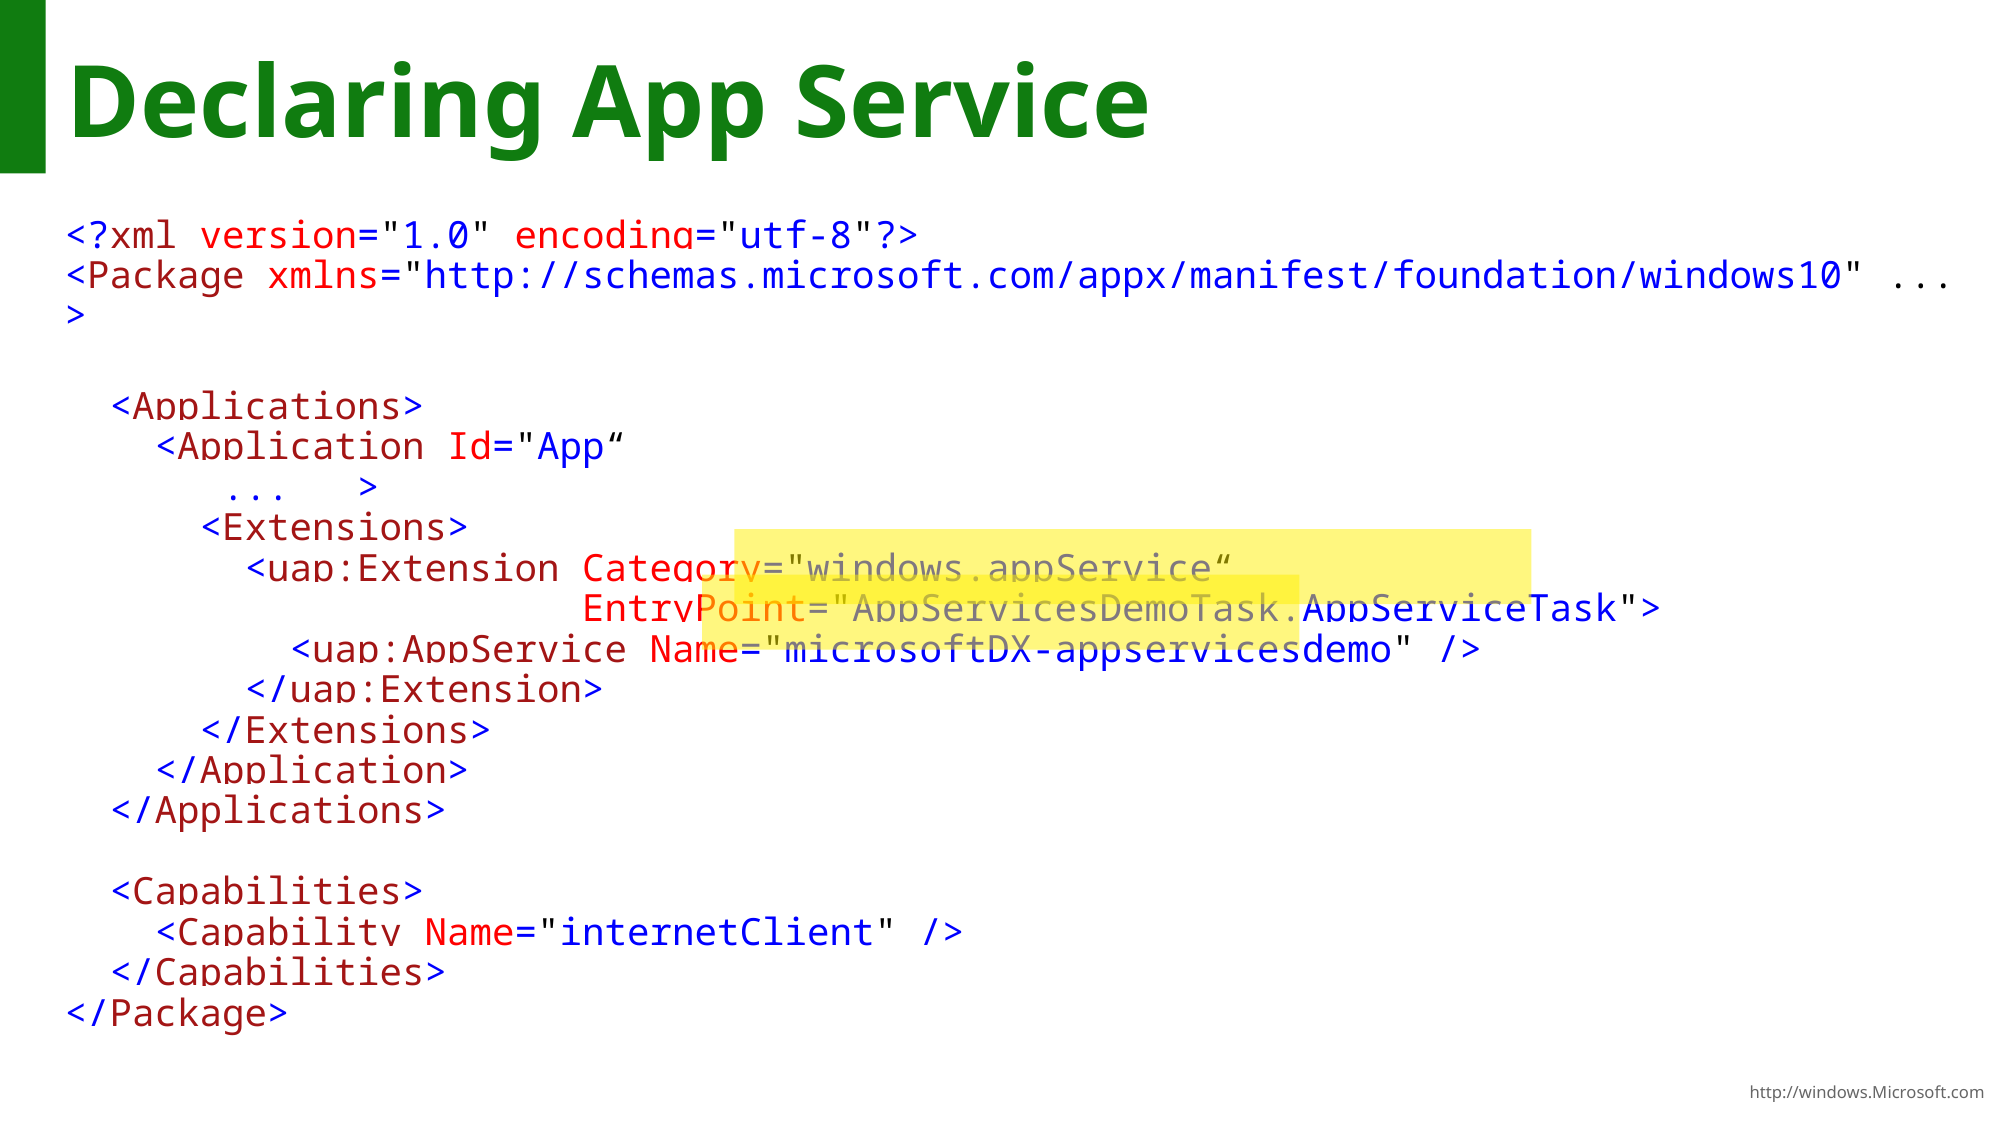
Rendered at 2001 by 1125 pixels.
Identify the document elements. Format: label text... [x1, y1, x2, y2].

list <?xml version="1.0" encoding="utf-8"?> <Package xmlns="http://schemas.microsoft.com/appx/manifest/foundation/windows10" ... > <Applications> <Application Id="App“ ... > <Extensions> <uap:Extension Category="windows.appService“ EntryPoint="AppServicesDemoTask.AppServiceTask"> <uap:AppService Name="microsoftDX-appservicesdemo" /> </uap:Extension> </Extensions> </Application> </Applications> <Capabilities> <Capability Name="internetClient" /> </Capabilities> </Package> [42, 197, 2000, 1125]
title Declaring App Service [44, 33, 1956, 195]
text_box [701, 574, 1300, 651]
text_box [733, 528, 1532, 605]
